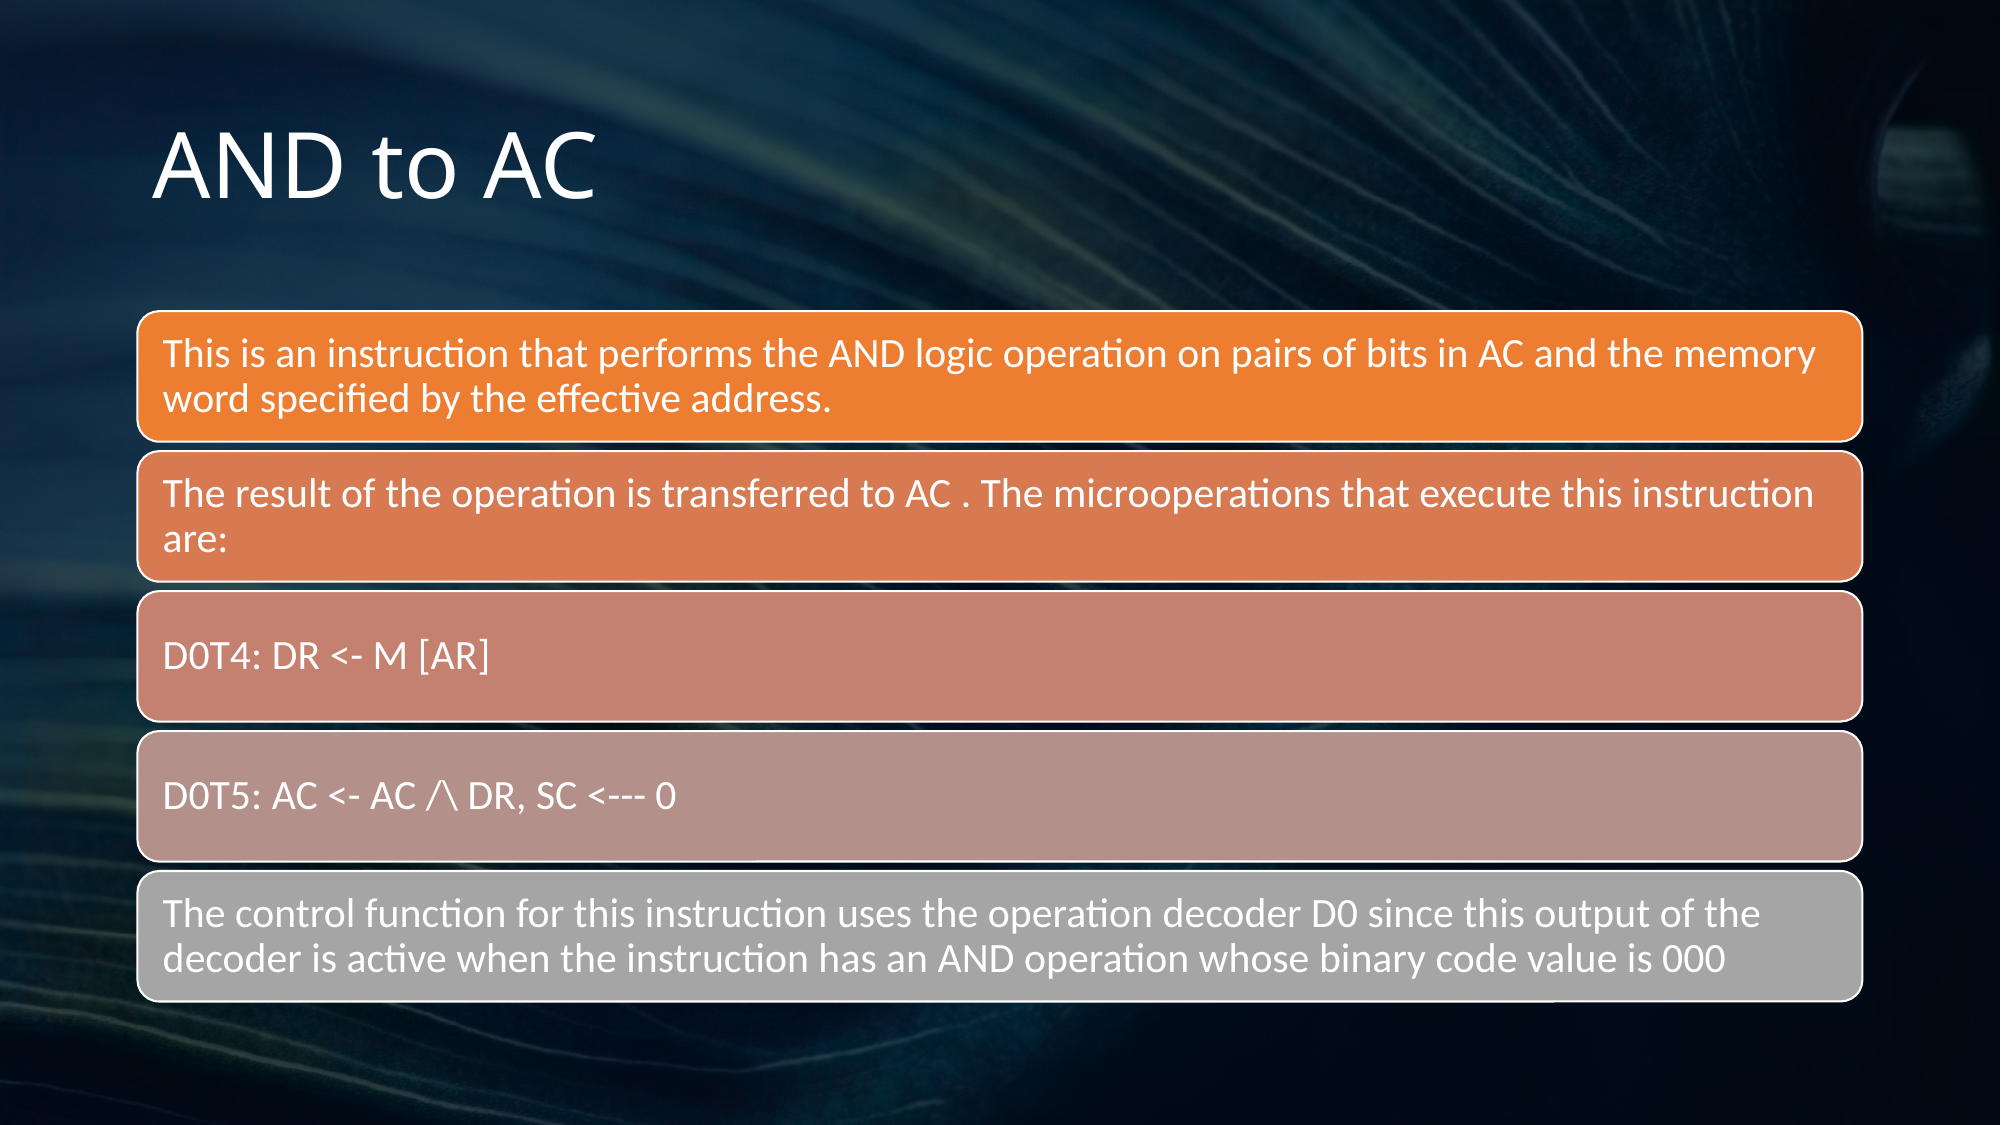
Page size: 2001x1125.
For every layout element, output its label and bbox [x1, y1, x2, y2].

picture [0, 0, 2000, 1125]
list [137, 299, 1863, 1014]
